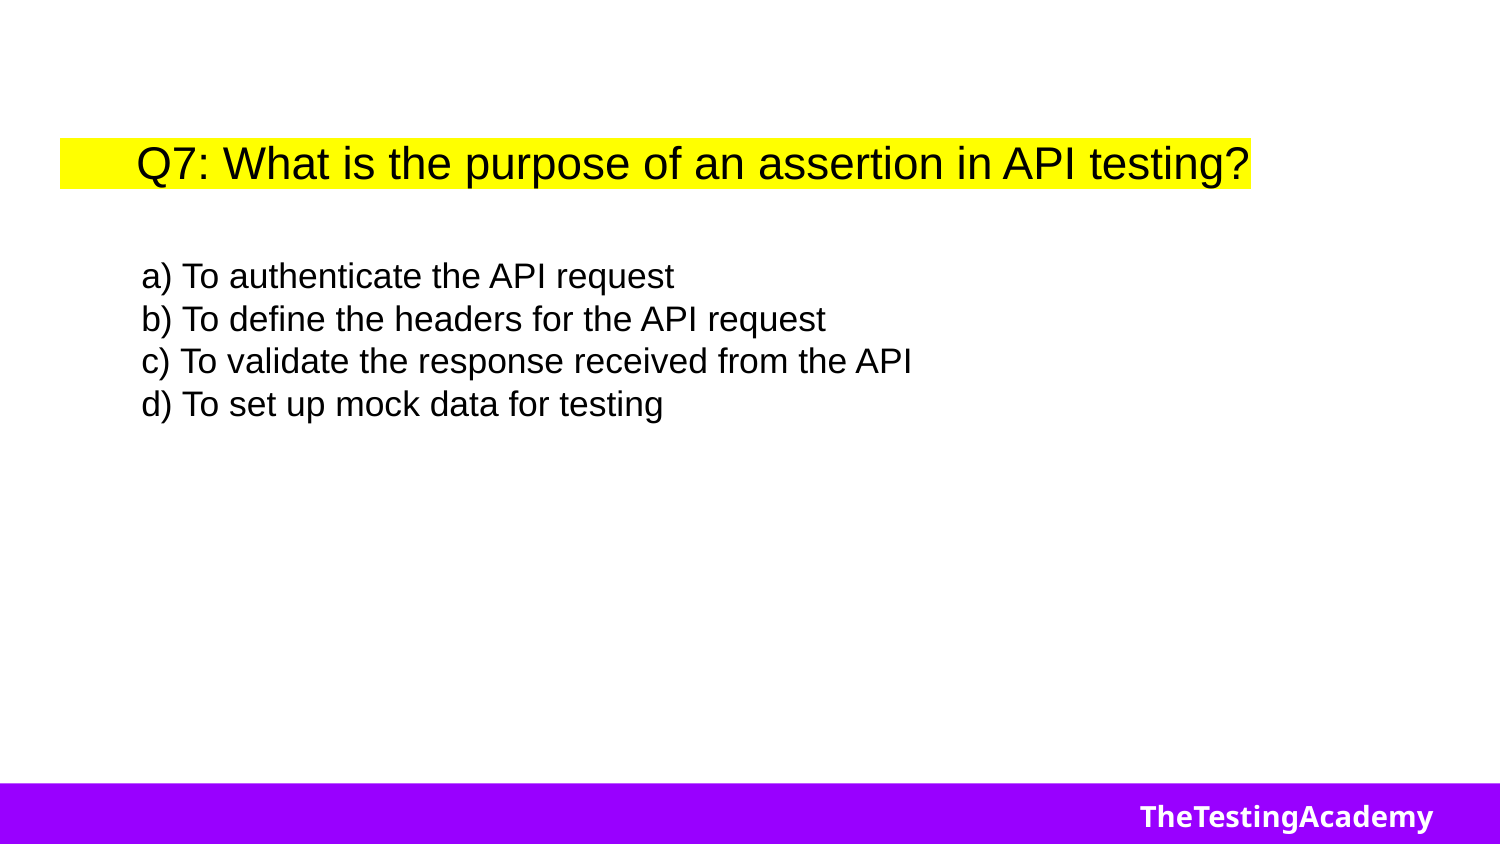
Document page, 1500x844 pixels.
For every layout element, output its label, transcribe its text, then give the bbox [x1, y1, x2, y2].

title Q7: What is the purpose of an assertion in API testing? [44, 102, 1395, 220]
text_box a) To authenticate the API request b) To define the headers for the API request c) To validate the response received from the API d) To set up mock data for testing [126, 238, 1374, 459]
